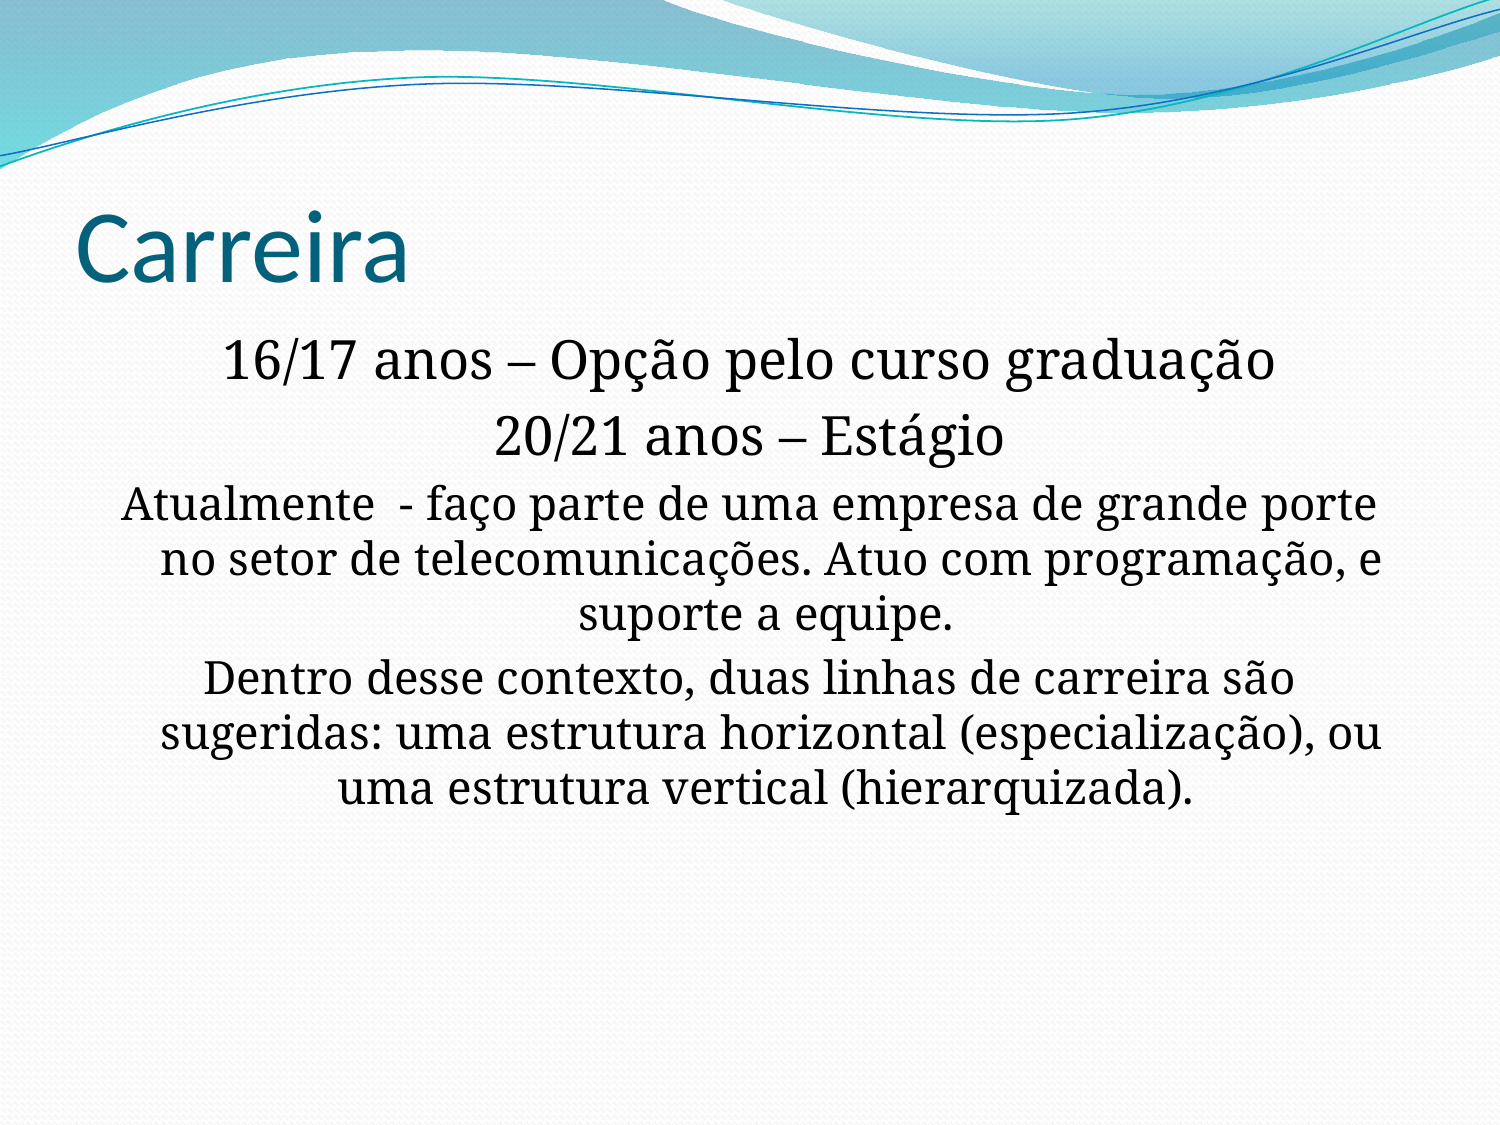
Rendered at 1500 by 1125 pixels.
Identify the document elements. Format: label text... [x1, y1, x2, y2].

list 16/17 anos – Opção pelo curso graduação 20/21 anos – Estágio Atualmente - faço parte de uma empresa de grande porte no setor de telecomunicações. Atuo com programação, e suporte a equipe. Dentro desse contexto, duas linhas de carreira são sugeridas: uma estrutura horizontal (especialização), ou uma estrutura vertical (hierarquizada). [75, 317, 1425, 1038]
title Carreira [75, 115, 1425, 303]
